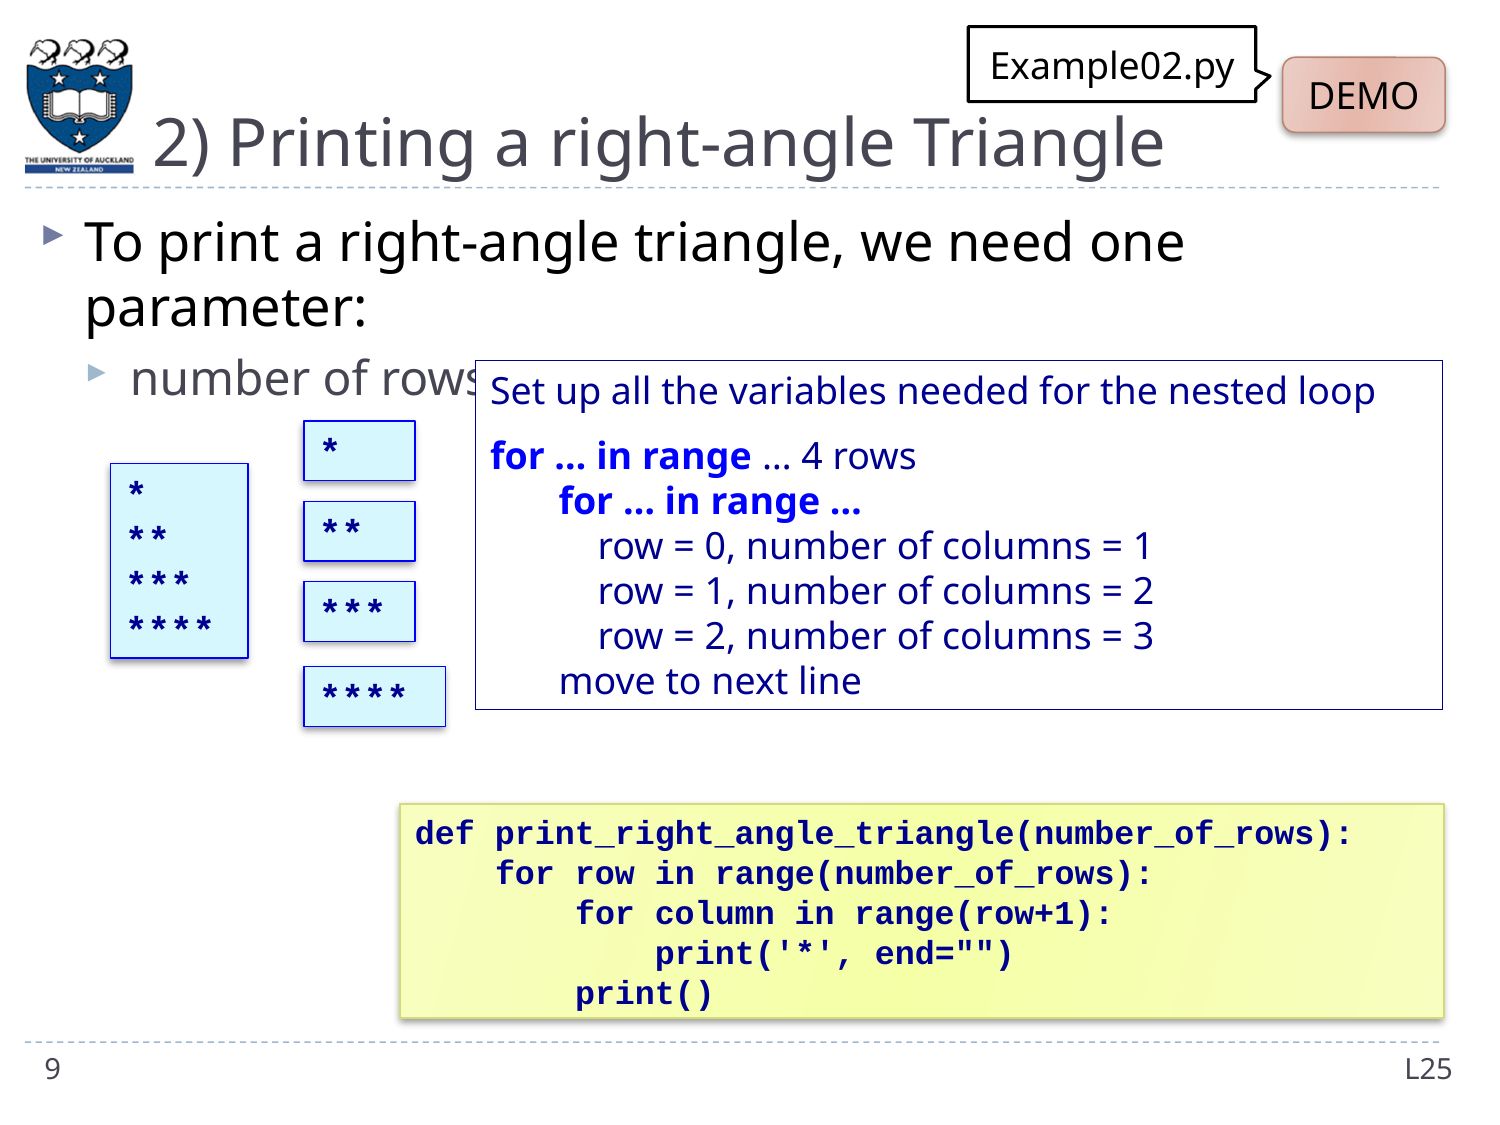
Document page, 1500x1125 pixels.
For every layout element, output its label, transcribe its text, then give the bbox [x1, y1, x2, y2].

slide_number L25 [1092, 1042, 1468, 1103]
text_box * [303, 420, 416, 481]
text_box * ** *** **** [110, 463, 249, 659]
text_box *** [303, 581, 416, 642]
text_box Set up all the variables needed for the nested loop for … in range … 4 rows for … in range … row = 0, number of columns = 1 row = 1, number of columns = 2 row = 2, number of columns = 3 move to next line [475, 360, 1443, 710]
text_box **** [303, 666, 446, 727]
text_box DEMO [1281, 56, 1446, 134]
text_box Example02.py [966, 25, 1272, 104]
list To print a right-angle triangle, we need one parameter: number of rows = 4 rows [24, 200, 1463, 1038]
slide_number 9 [29, 1042, 355, 1103]
picture [24, 37, 135, 175]
title 2) Printing a right-angle Triangle [137, 24, 1460, 188]
text_box def print_right_angle_triangle(number_of_rows): for row in range(number_of_rows): for column in range(row+1): print('*', end="") print() [399, 803, 1445, 1019]
text_box ** [303, 501, 416, 562]
